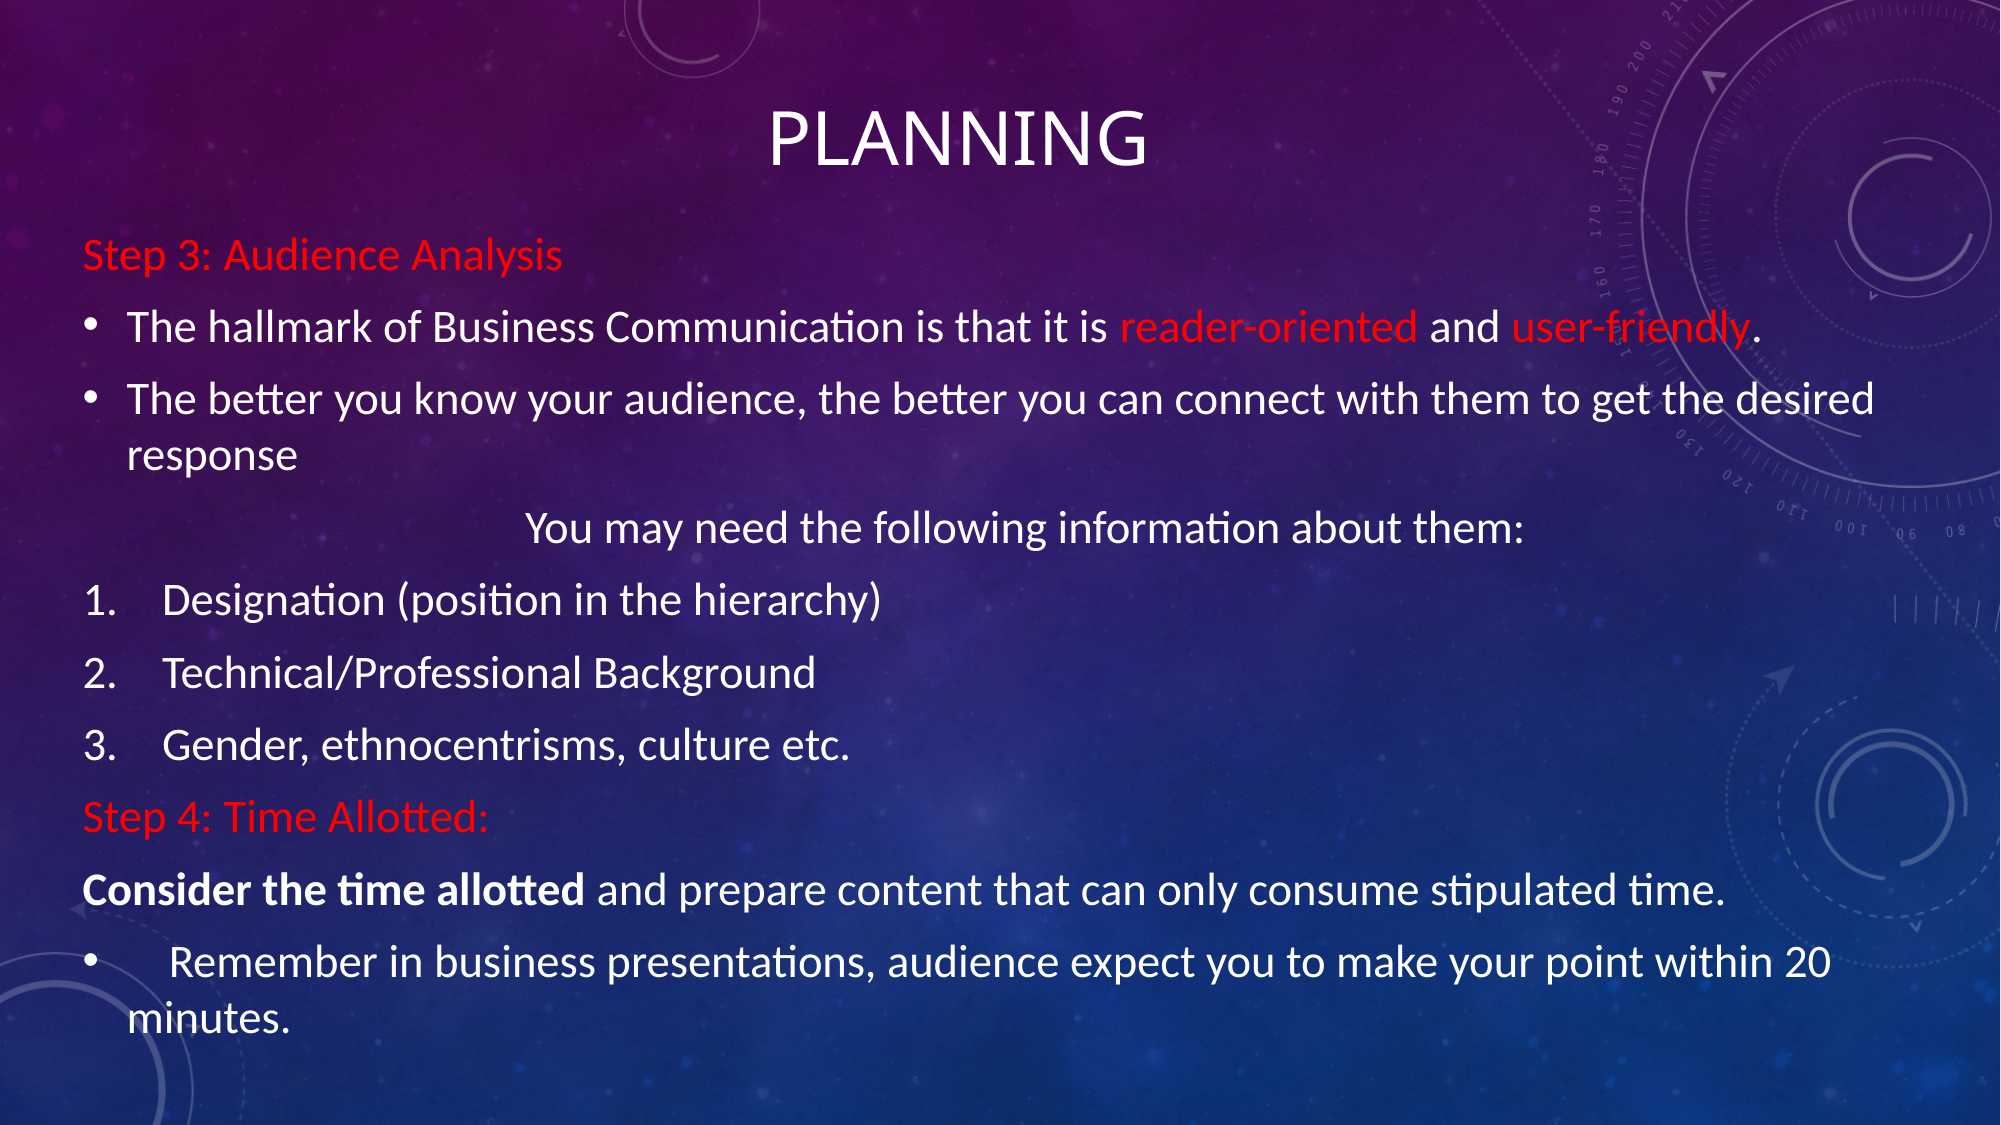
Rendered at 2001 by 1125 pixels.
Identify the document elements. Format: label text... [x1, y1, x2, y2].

picture [0, 0, 2001, 1125]
title Planning [127, 57, 1790, 214]
list Step 3: Audience Analysis The hallmark of Business Communication is that it is reader-oriented and user-friendly. The better you know your audience, the better you can connect with them to get the desired response You may need the following information about them: Designation (position in the hierarchy) Technical/Professional Background Gender, ethnocentrisms, culture etc. Step 4: Time Allotted: Consider the time allotted and prepare content that can only consume stipulated time. Remember in business presentations, audience expect you to make your point within 20 minutes. [67, 214, 1984, 1053]
